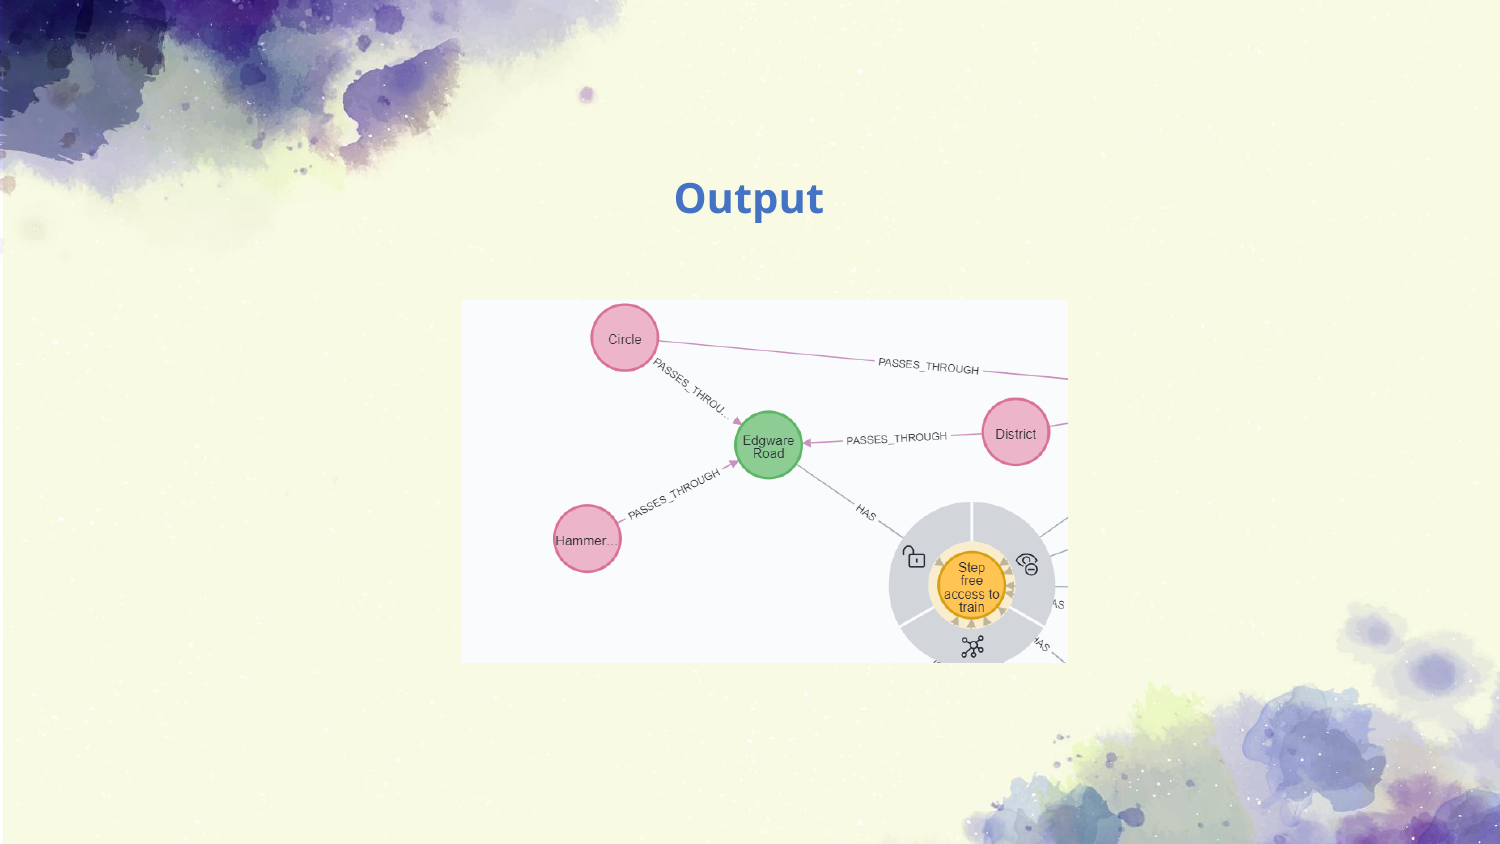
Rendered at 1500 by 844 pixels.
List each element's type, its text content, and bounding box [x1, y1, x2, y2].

subtitle Output [200, 162, 1298, 221]
picture [0, 0, 1500, 844]
